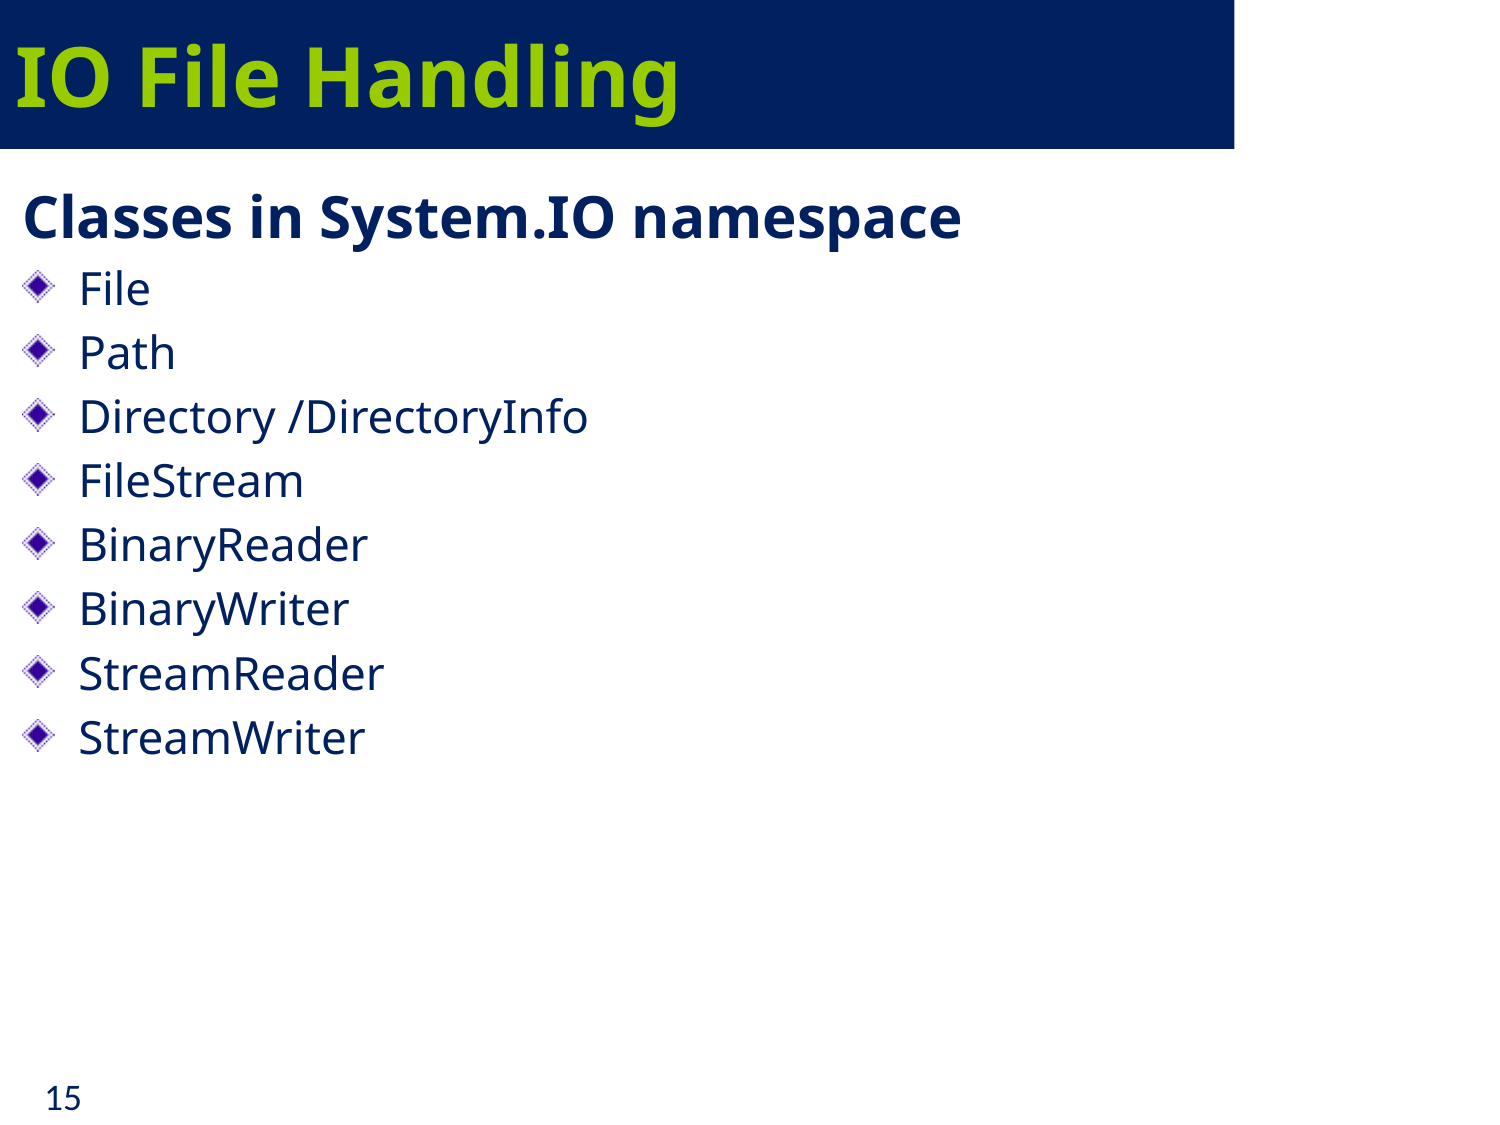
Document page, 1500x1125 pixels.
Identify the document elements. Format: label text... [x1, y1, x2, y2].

slide_number 15 [29, 1065, 124, 1125]
picture [22, 463, 55, 496]
picture [22, 270, 55, 303]
picture [22, 719, 55, 752]
title IO File Handling [0, 0, 1235, 149]
picture [22, 527, 55, 560]
picture [22, 398, 55, 432]
picture [22, 334, 55, 367]
list Classes in System.IO namespace File Path Directory /DirectoryInfo FileStream BinaryReader BinaryWriter StreamReader StreamWriter [7, 172, 1489, 1125]
picture [22, 591, 55, 624]
picture [22, 655, 55, 688]
